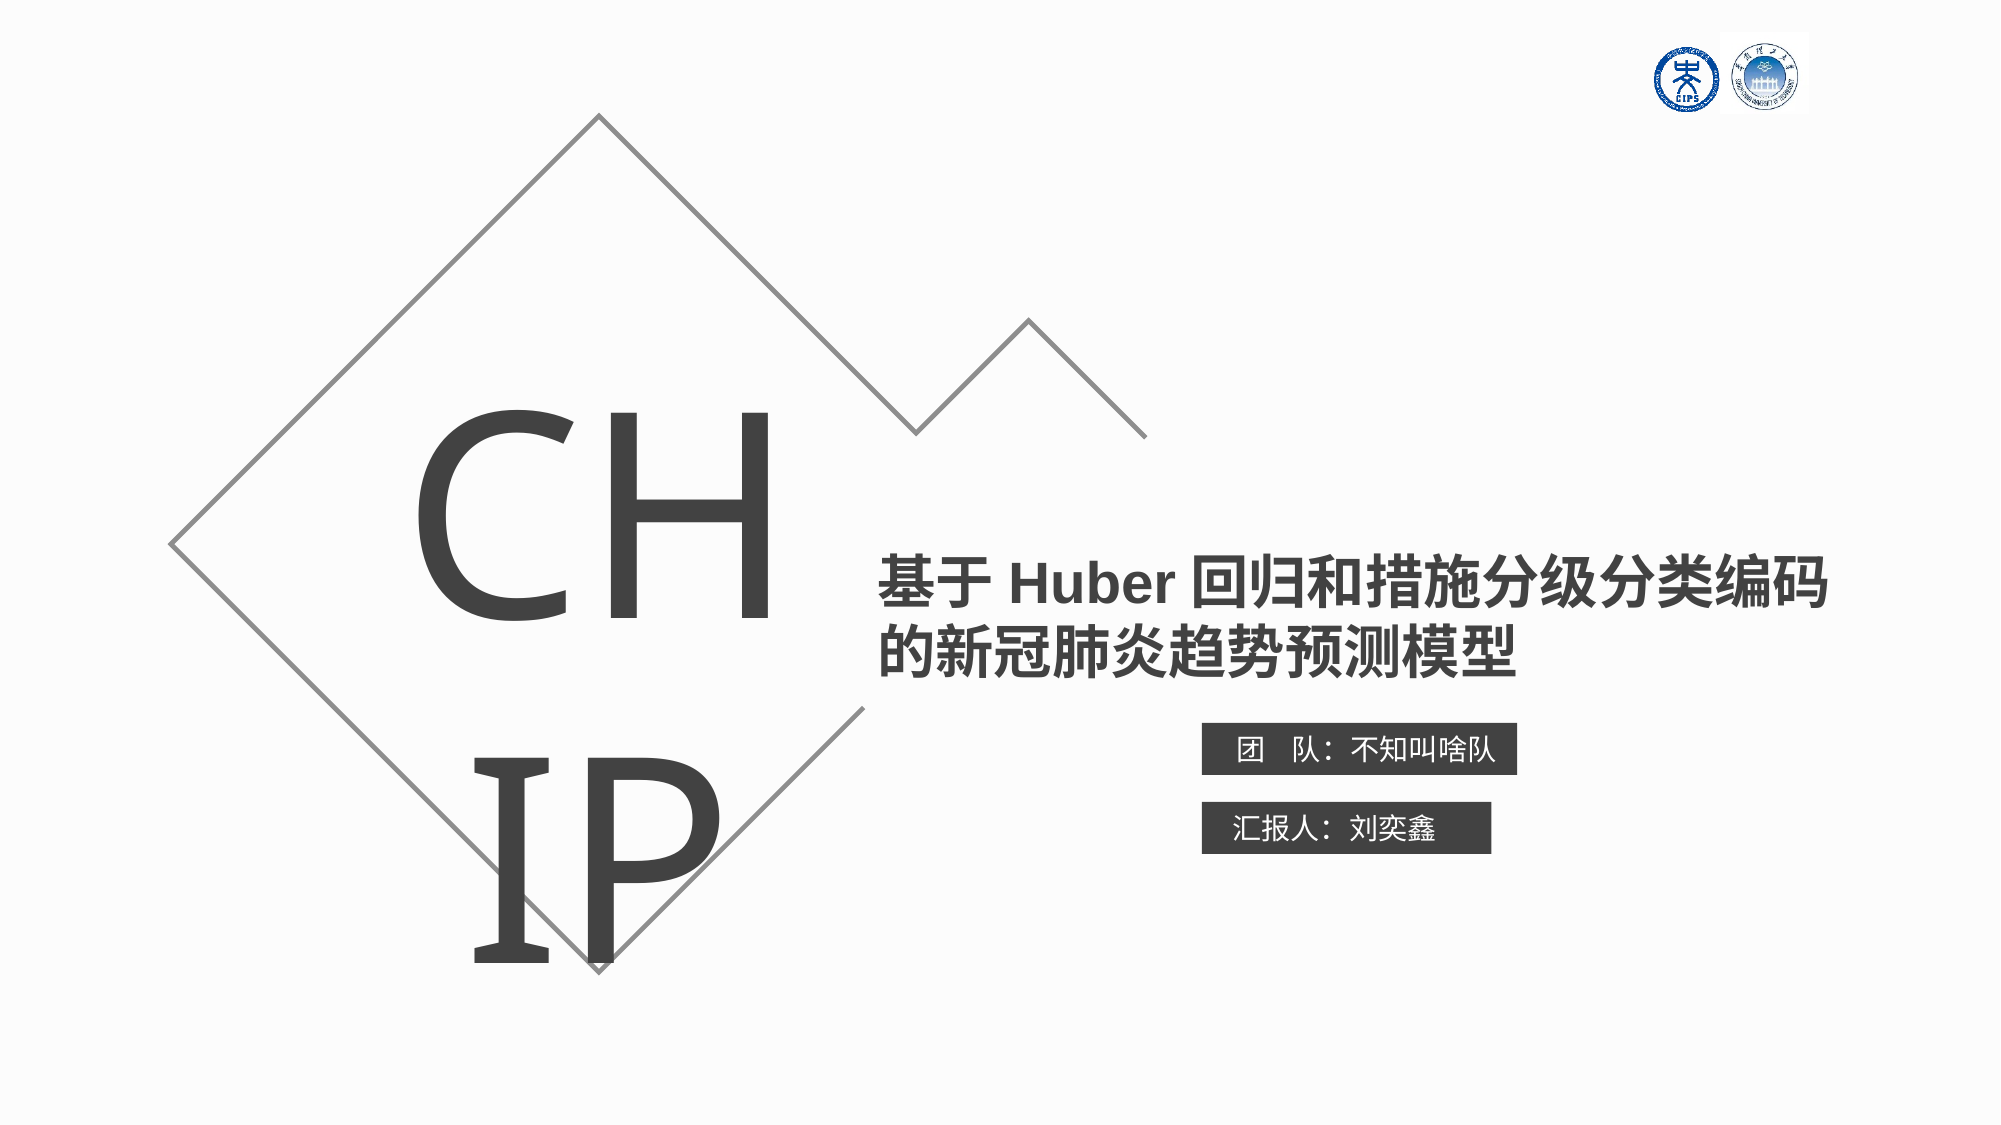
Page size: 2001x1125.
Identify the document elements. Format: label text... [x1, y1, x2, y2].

text_box CHIP [358, 323, 839, 1029]
text_box 基于Huber回归和措施分级分类编码的新冠肺炎趋势预测模型 [862, 537, 1857, 693]
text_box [1201, 722, 1653, 775]
text_box [390, 114, 808, 323]
text_box [169, 355, 358, 733]
picture [1652, 32, 1809, 114]
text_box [1201, 801, 1492, 854]
text_box [839, 319, 1147, 734]
